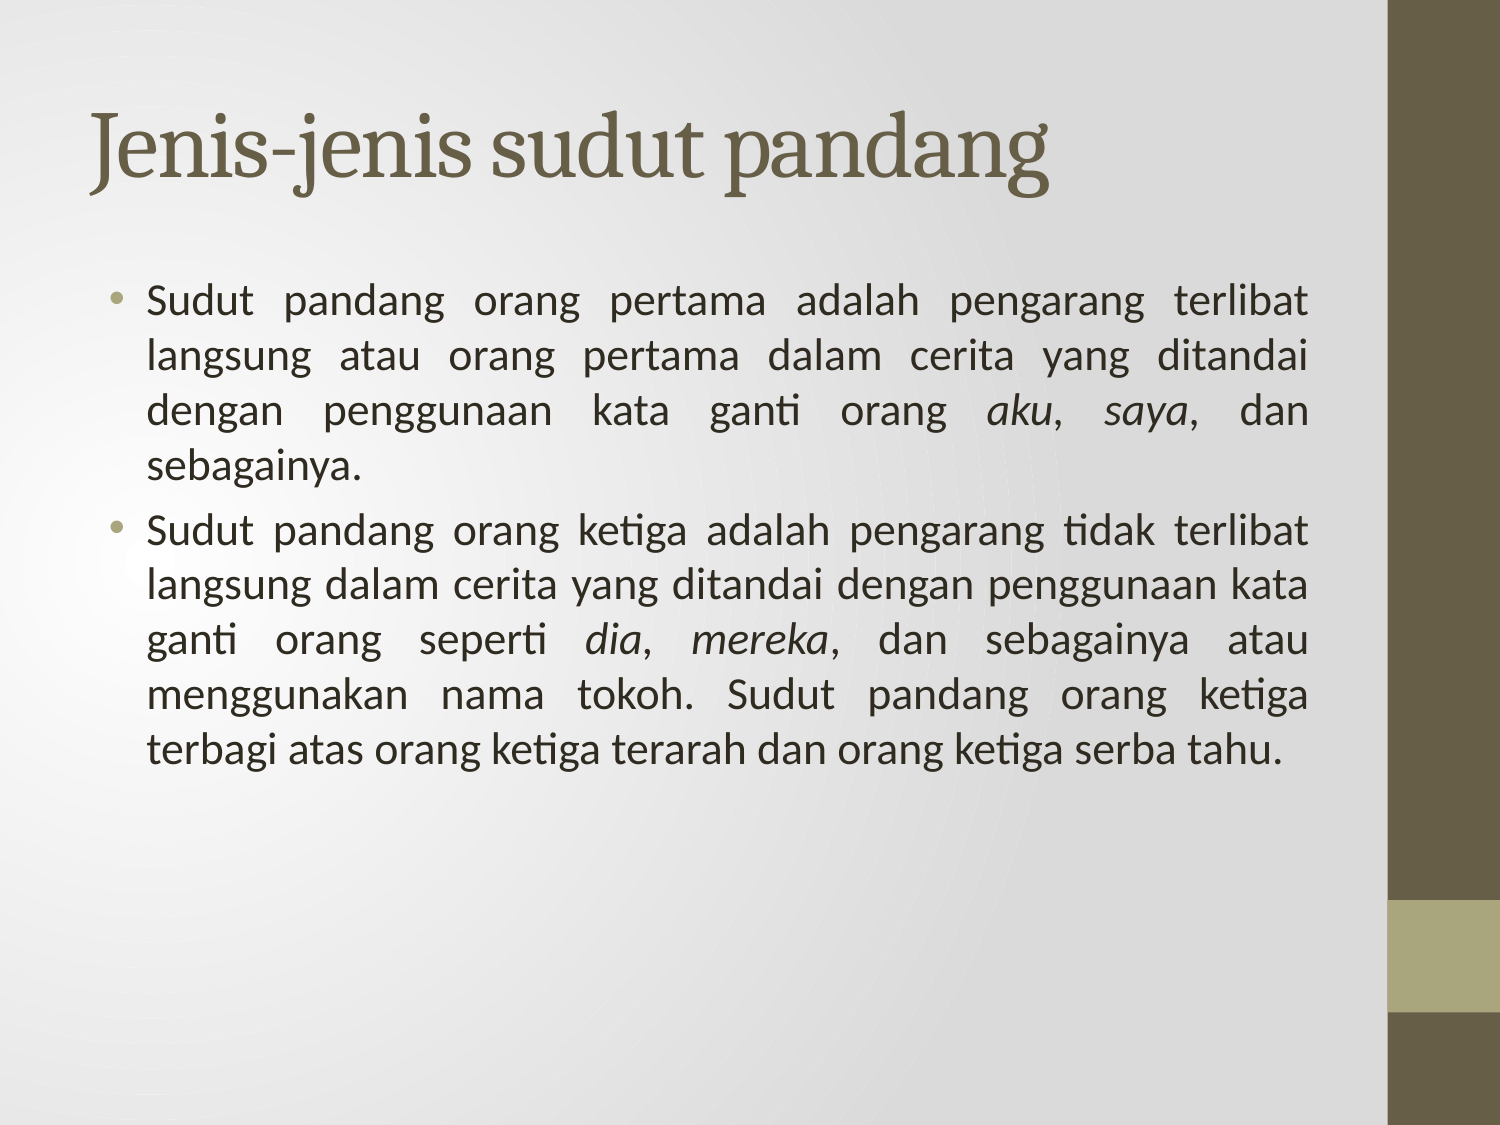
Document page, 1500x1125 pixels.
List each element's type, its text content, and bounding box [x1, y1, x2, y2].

list Sudut pandang orang pertama adalah pengarang terlibat langsung atau orang pertama dalam cerita yang ditandai dengan penggunaan kata ganti orang aku, saya, dan sebagainya. Sudut pandang orang ketiga adalah pengarang tidak terlibat langsung dalam cerita yang ditandai dengan penggunaan kata ganti orang seperti dia, mereka, dan sebagainya atau menggunakan nama tokoh. Sudut pandang orang ketiga terbagi atas orang ketiga terarah dan orang ketiga serba tahu. [75, 262, 1325, 1050]
title Jenis-jenis sudut pandang [75, 45, 1325, 233]
